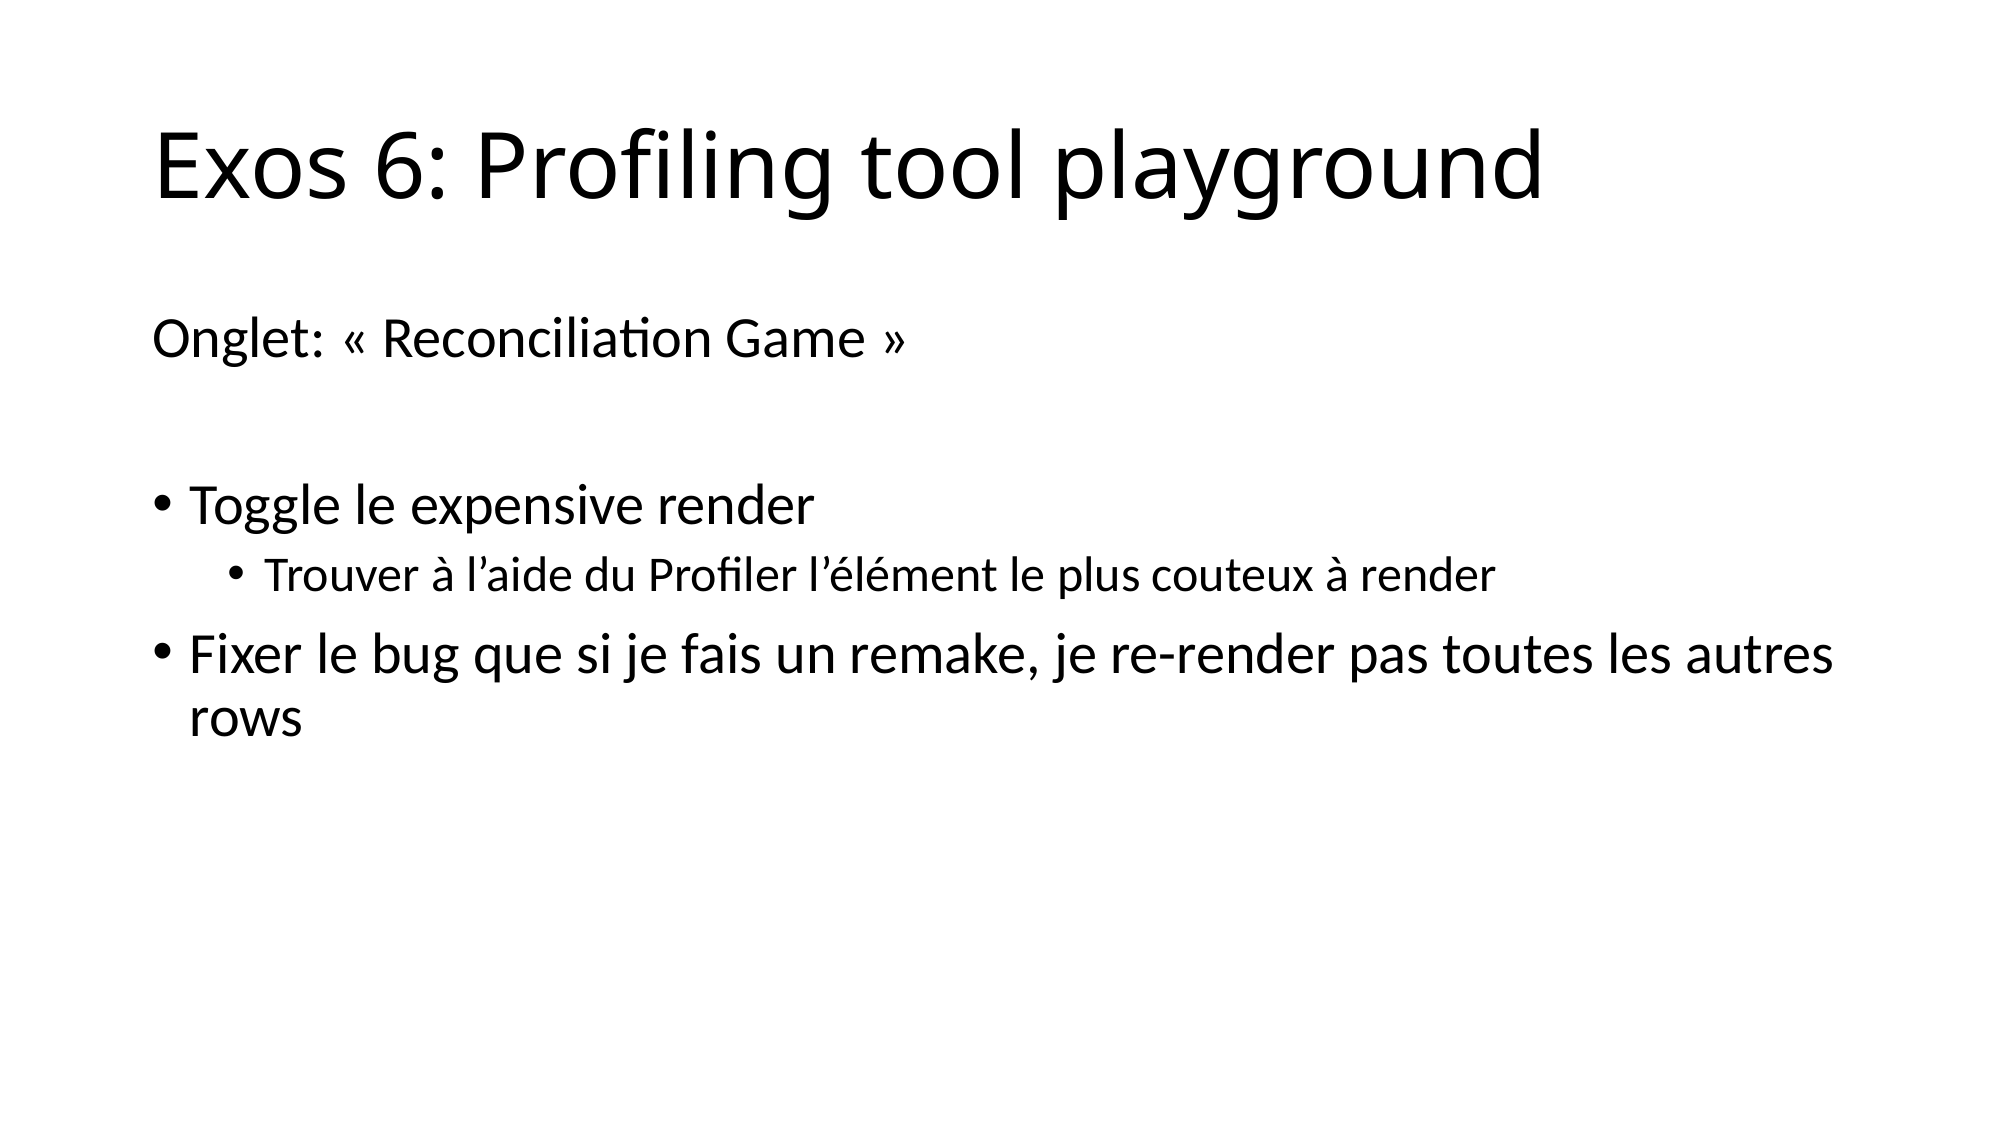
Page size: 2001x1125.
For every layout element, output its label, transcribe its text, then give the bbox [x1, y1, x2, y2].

list Onglet: « Reconciliation Game » Toggle le expensive render Trouver à l’aide du Profiler l’élément le plus couteux à render Fixer le bug que si je fais un remake, je re-render pas toutes les autres rows [137, 299, 1863, 1014]
title Exos 6: Profiling tool playground [137, 59, 1863, 278]
